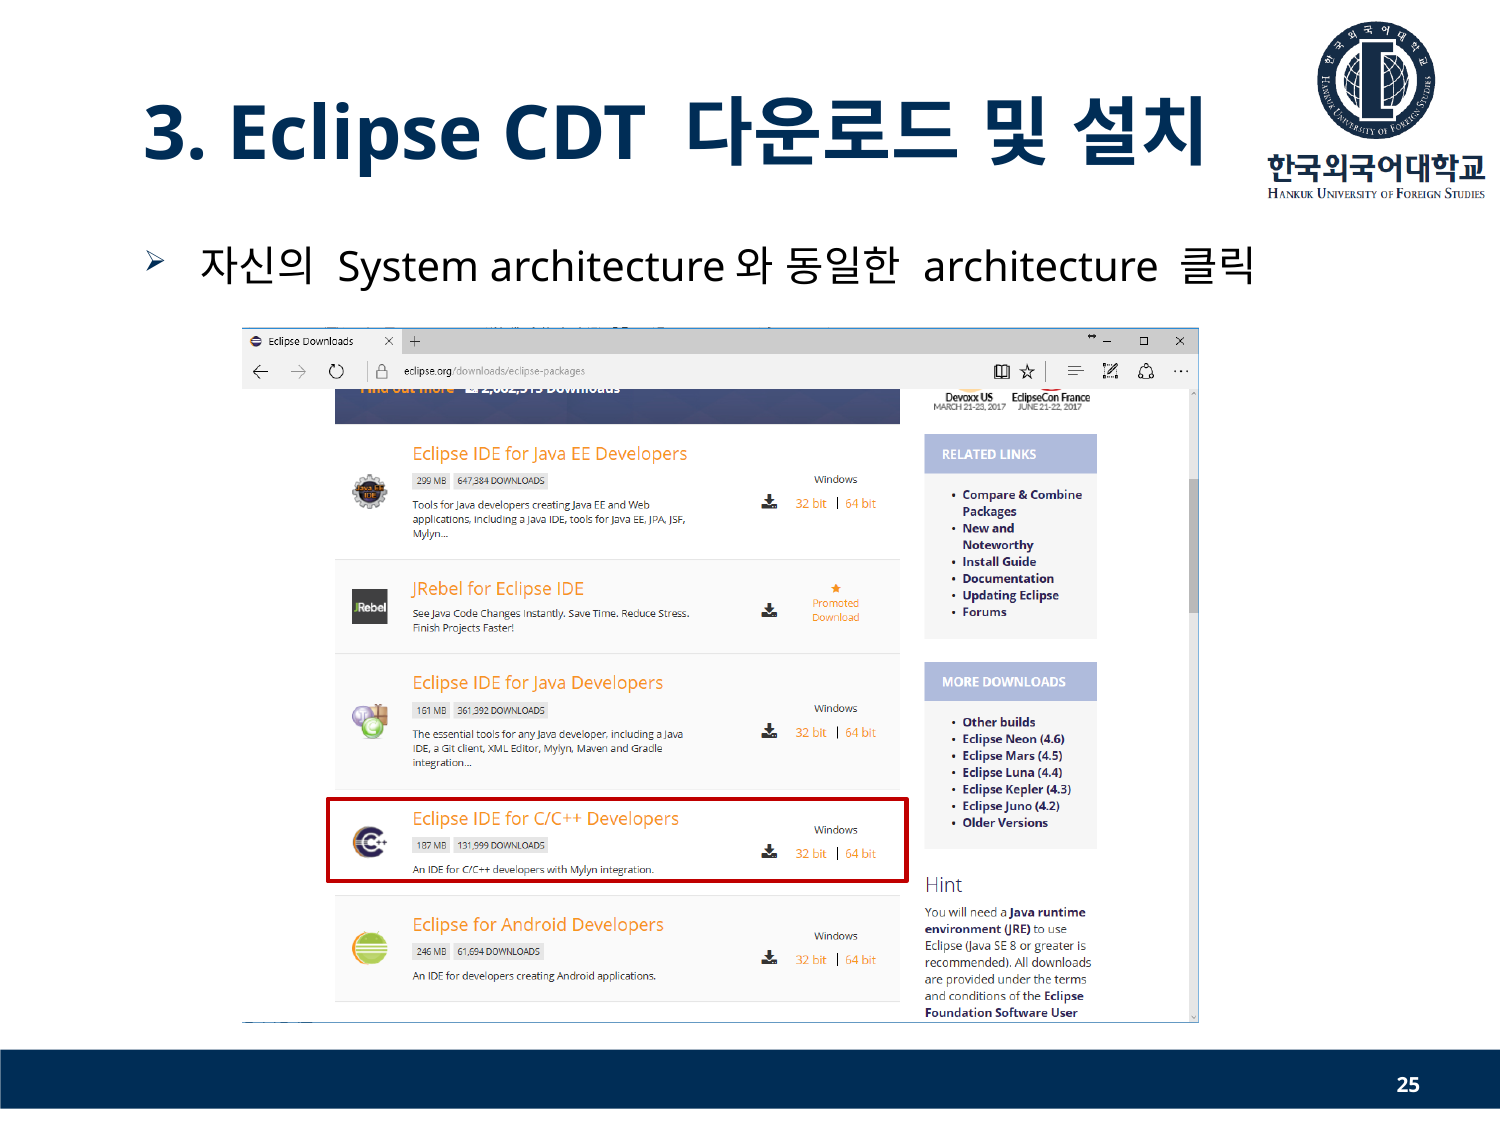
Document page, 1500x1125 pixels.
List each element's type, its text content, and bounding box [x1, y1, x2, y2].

title 3. Eclipse CDT 다운로드 및 설치 [128, 20, 1301, 183]
slide_number 25 [1356, 1064, 1436, 1107]
picture [241, 327, 1200, 1023]
list 자신의 System architecture와 동일한 architecture 클릭 [128, 231, 1425, 1024]
picture [1244, 0, 1500, 208]
